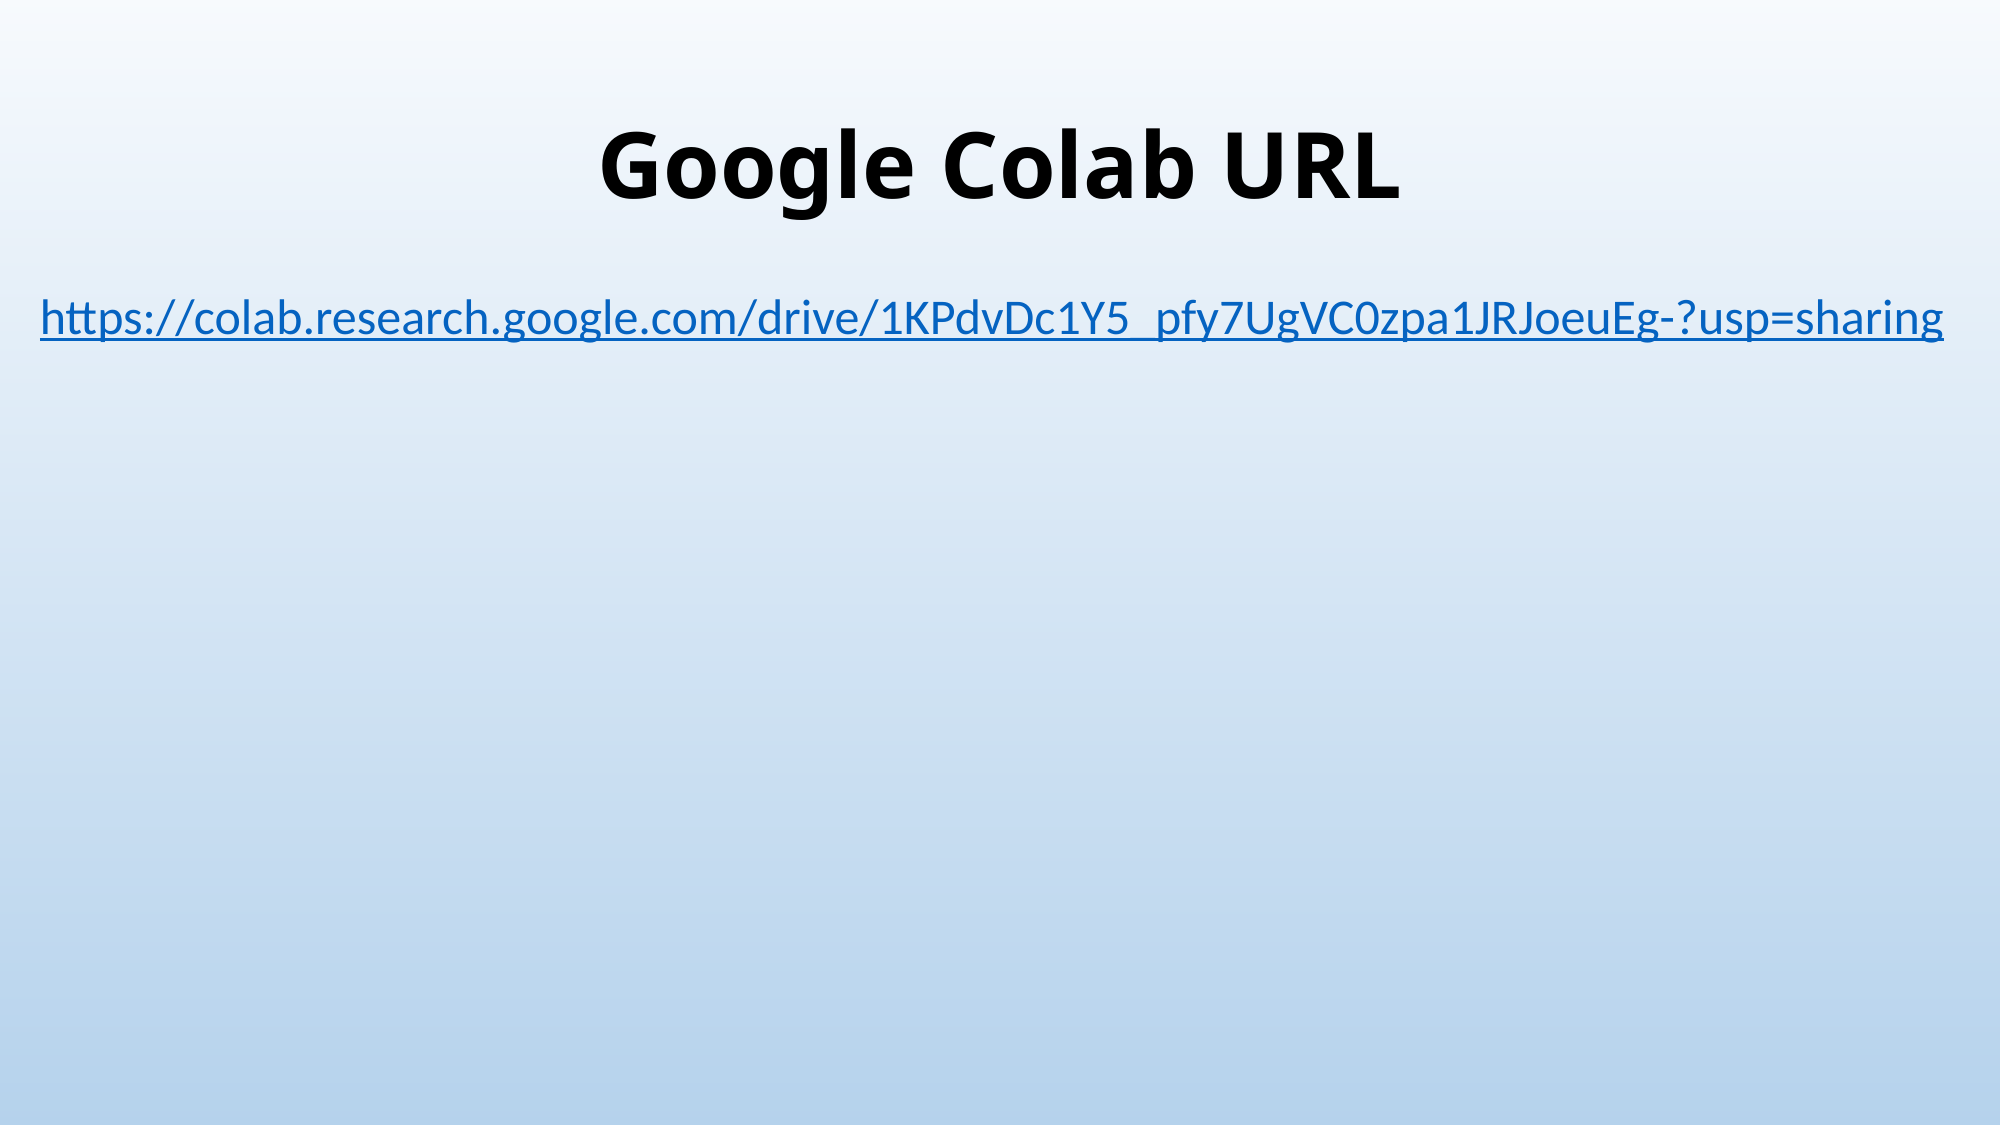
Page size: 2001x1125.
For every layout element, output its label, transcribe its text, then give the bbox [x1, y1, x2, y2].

title Google Colab URL [137, 59, 1863, 277]
text_box https://colab.research.google.com/drive/1KPdvDc1Y5_pfy7UgVC0zpa1JRJoeuEg-?usp=sharing [24, 277, 2000, 412]
